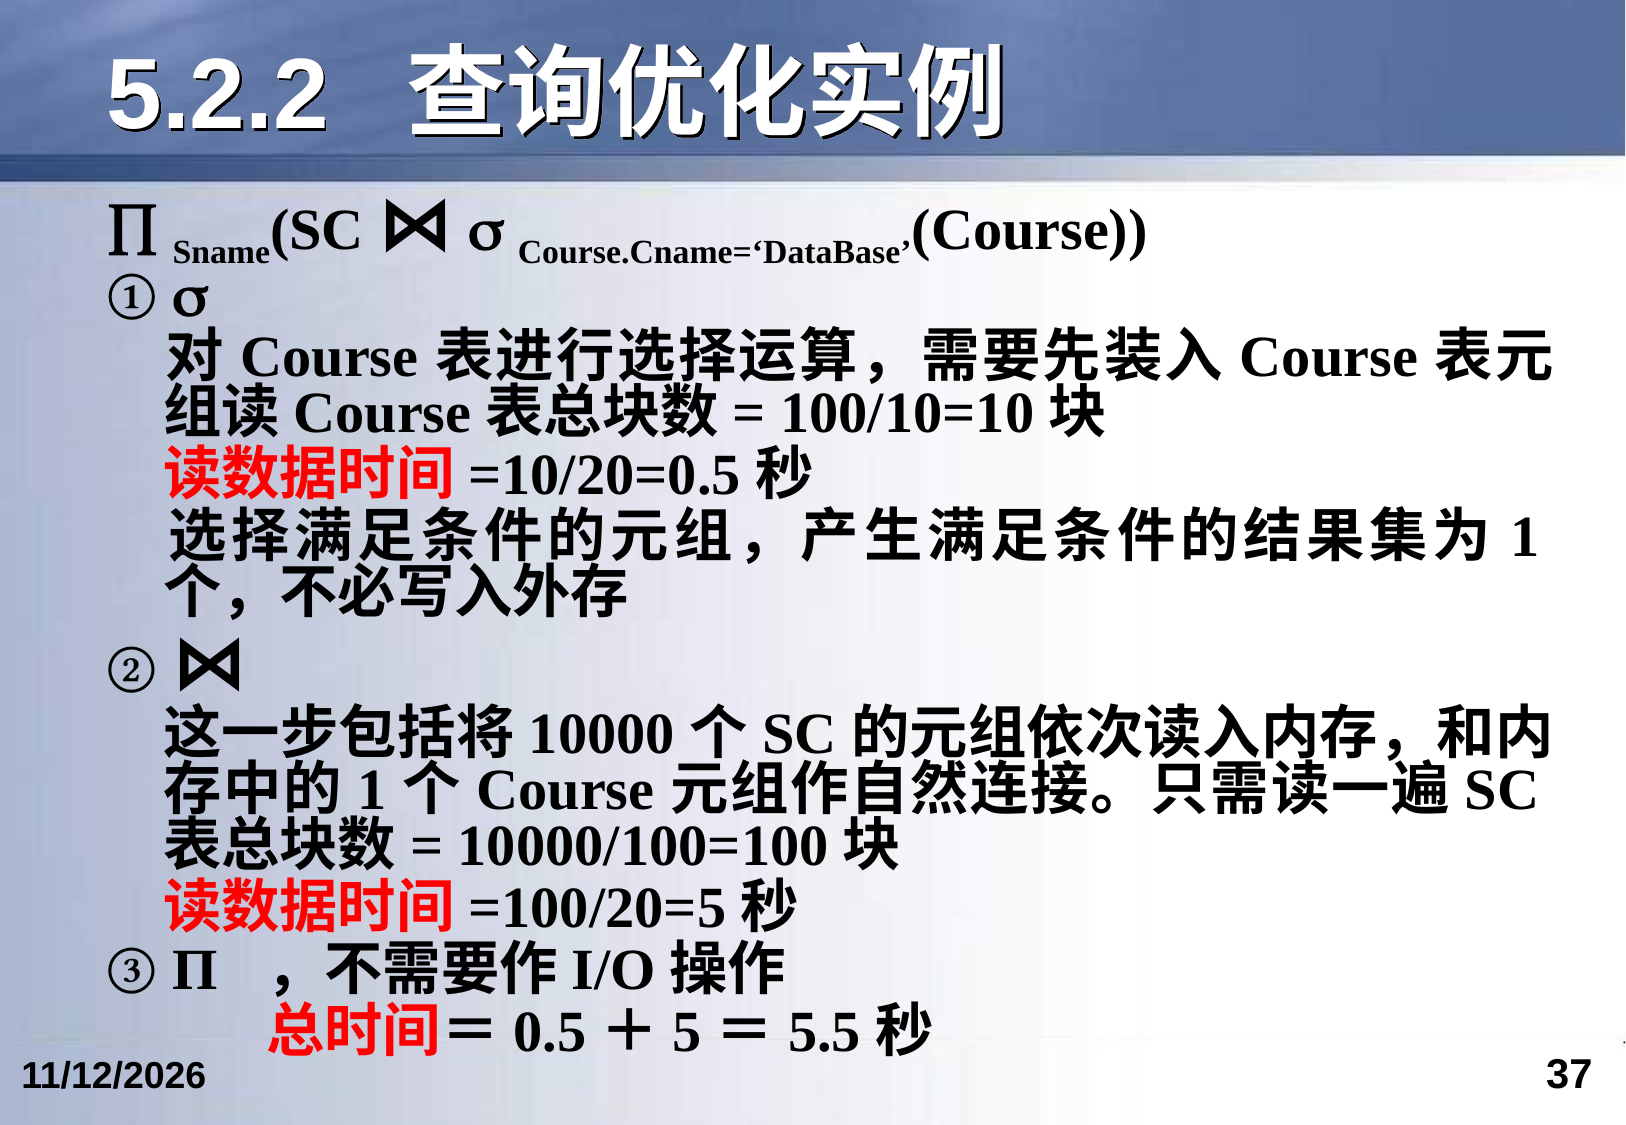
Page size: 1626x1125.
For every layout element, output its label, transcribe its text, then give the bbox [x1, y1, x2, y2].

title 5.2.2 查询优化实例 [106, 41, 1554, 150]
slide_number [2, 1041, 380, 1125]
picture [0, 0, 1626, 1125]
list  Sname(SC ⋈  Course.Cname=‘DataBase’(Course)) ①  对Course表进行选择运算，需要先装入Course表元组读Course表总块数= 100/10=10块 读数据时间=10/20=0.5秒 选择满足条件的元组，产生满足条件的结果集为1个，不必写入外存 ② ⋈ 这一步包括将10000个SC的元组依次读入内存，和内存中的1个Course元组作自然连接。只需读一遍SC表总块数= 10000/100=100块 读数据时间=100/20=5秒 ③ П ，不需要作I/O操作 总时间＝0.5＋5＝5.5秒 [106, 187, 1554, 1069]
slide_number 37 [1201, 1037, 1612, 1124]
